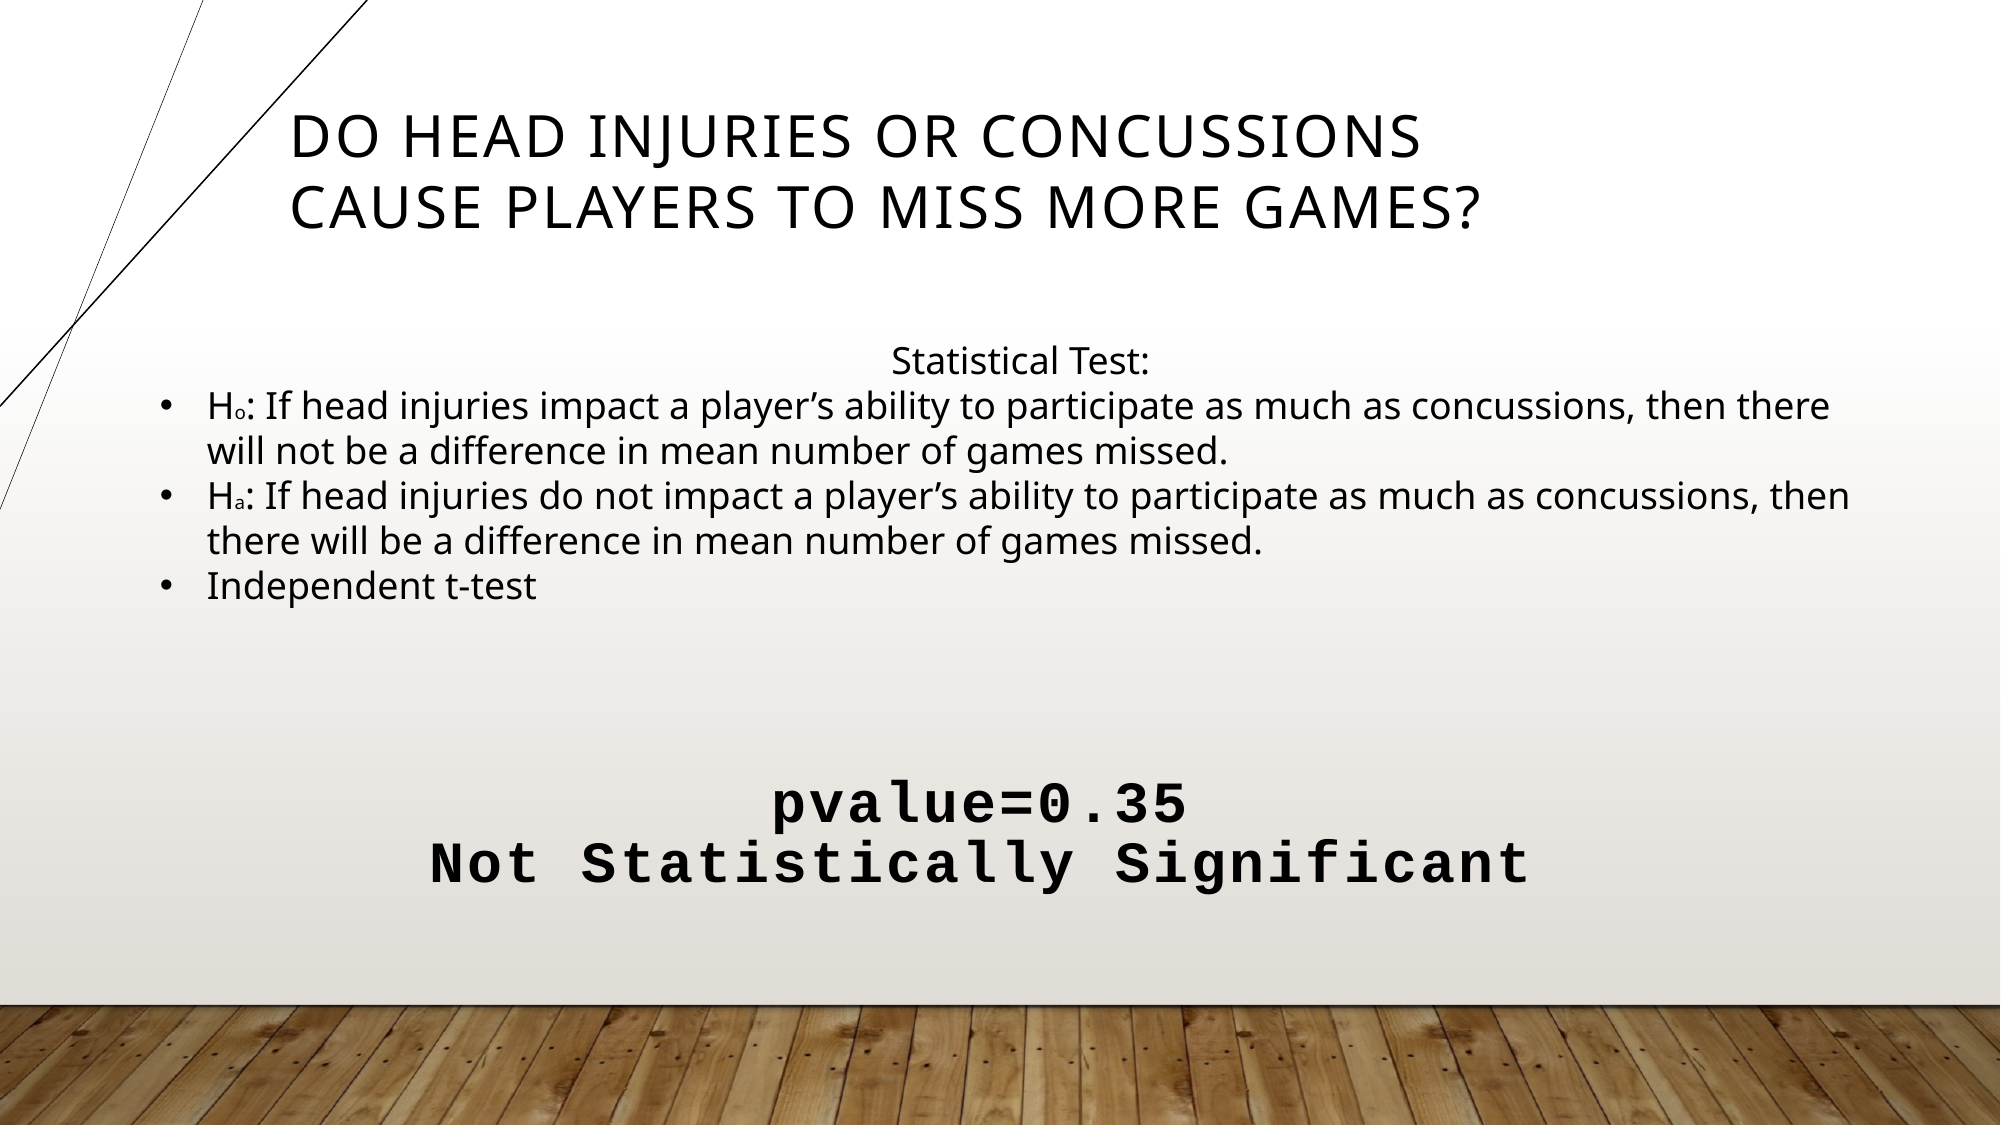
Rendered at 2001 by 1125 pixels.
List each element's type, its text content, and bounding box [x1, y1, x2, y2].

text_box Do Head Injuries or concussions cause players to miss more games? [274, 69, 1638, 251]
picture [0, 1005, 2000, 1125]
title pvalue=0.35 Not Statistically Significant [309, 696, 1691, 914]
text_box Statistical Test: Ho: If head injuries impact a player’s ability to participate as much as concussions, then there will not be a difference in mean number of games missed. Ha: If head injuries do not impact a player’s ability to participate as much as concussions, then there will be a difference in mean number of games missed. Independent t-test [145, 329, 1897, 615]
